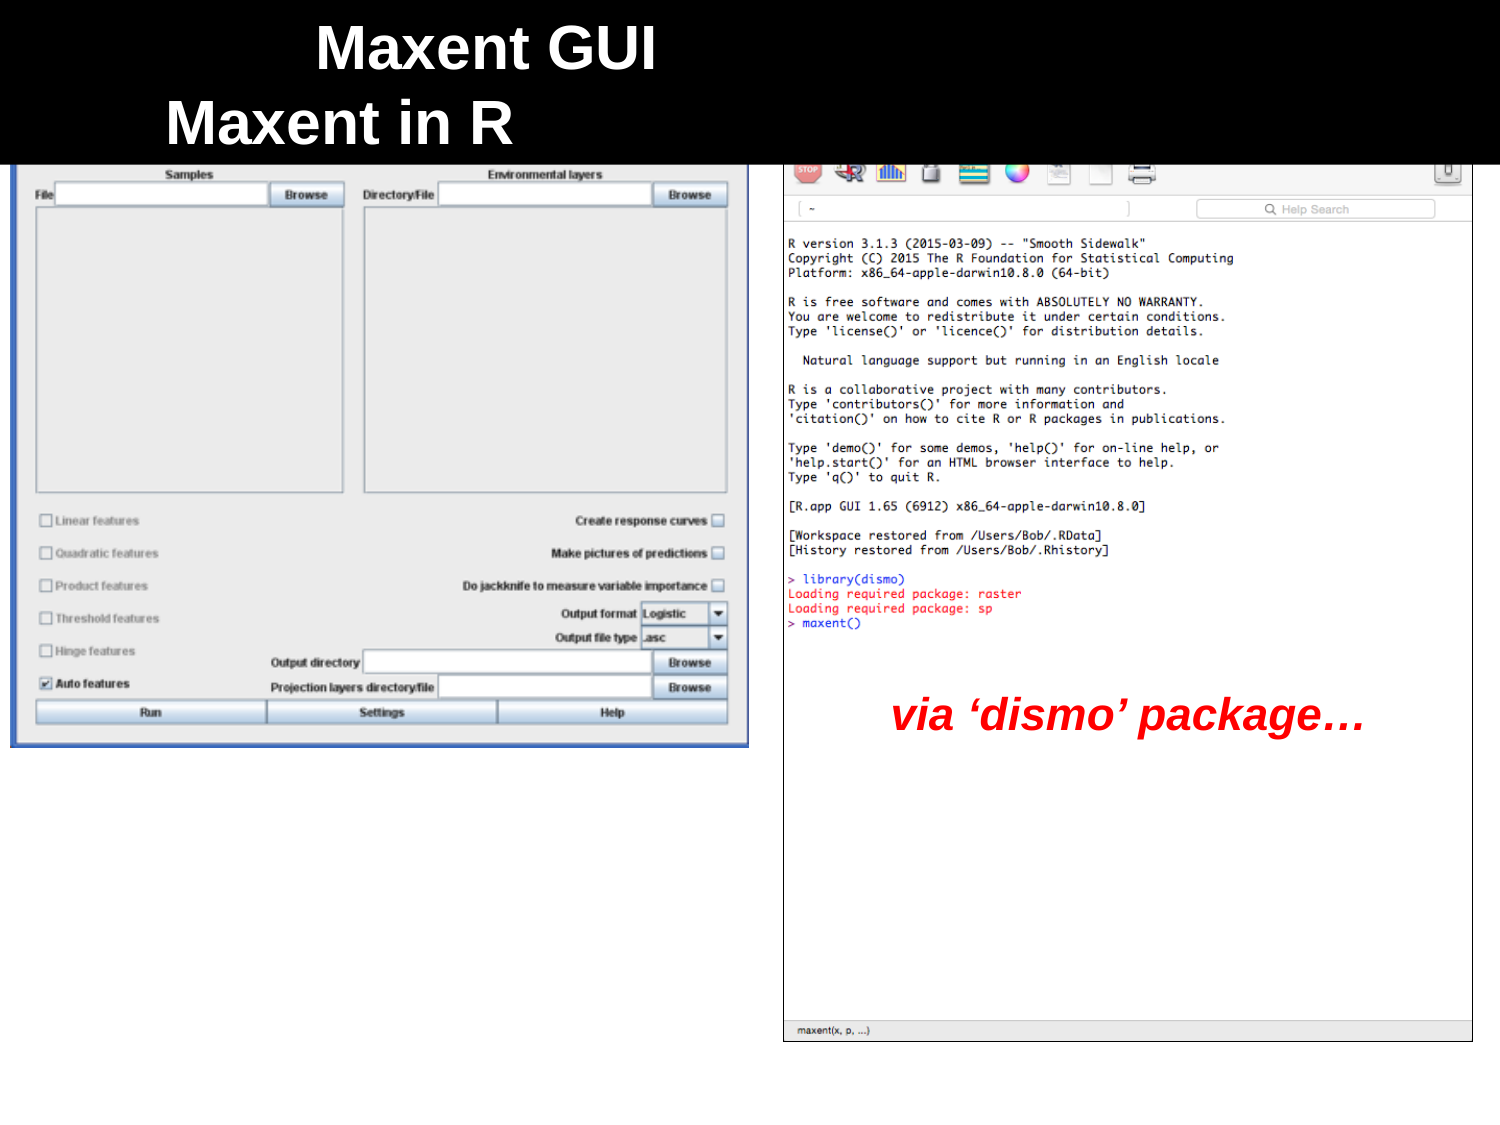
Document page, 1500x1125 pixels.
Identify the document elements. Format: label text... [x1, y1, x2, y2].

picture [783, 128, 1473, 1042]
text_box Maxent GUI Maxent in R [0, 0, 1500, 165]
picture [10, 128, 749, 749]
